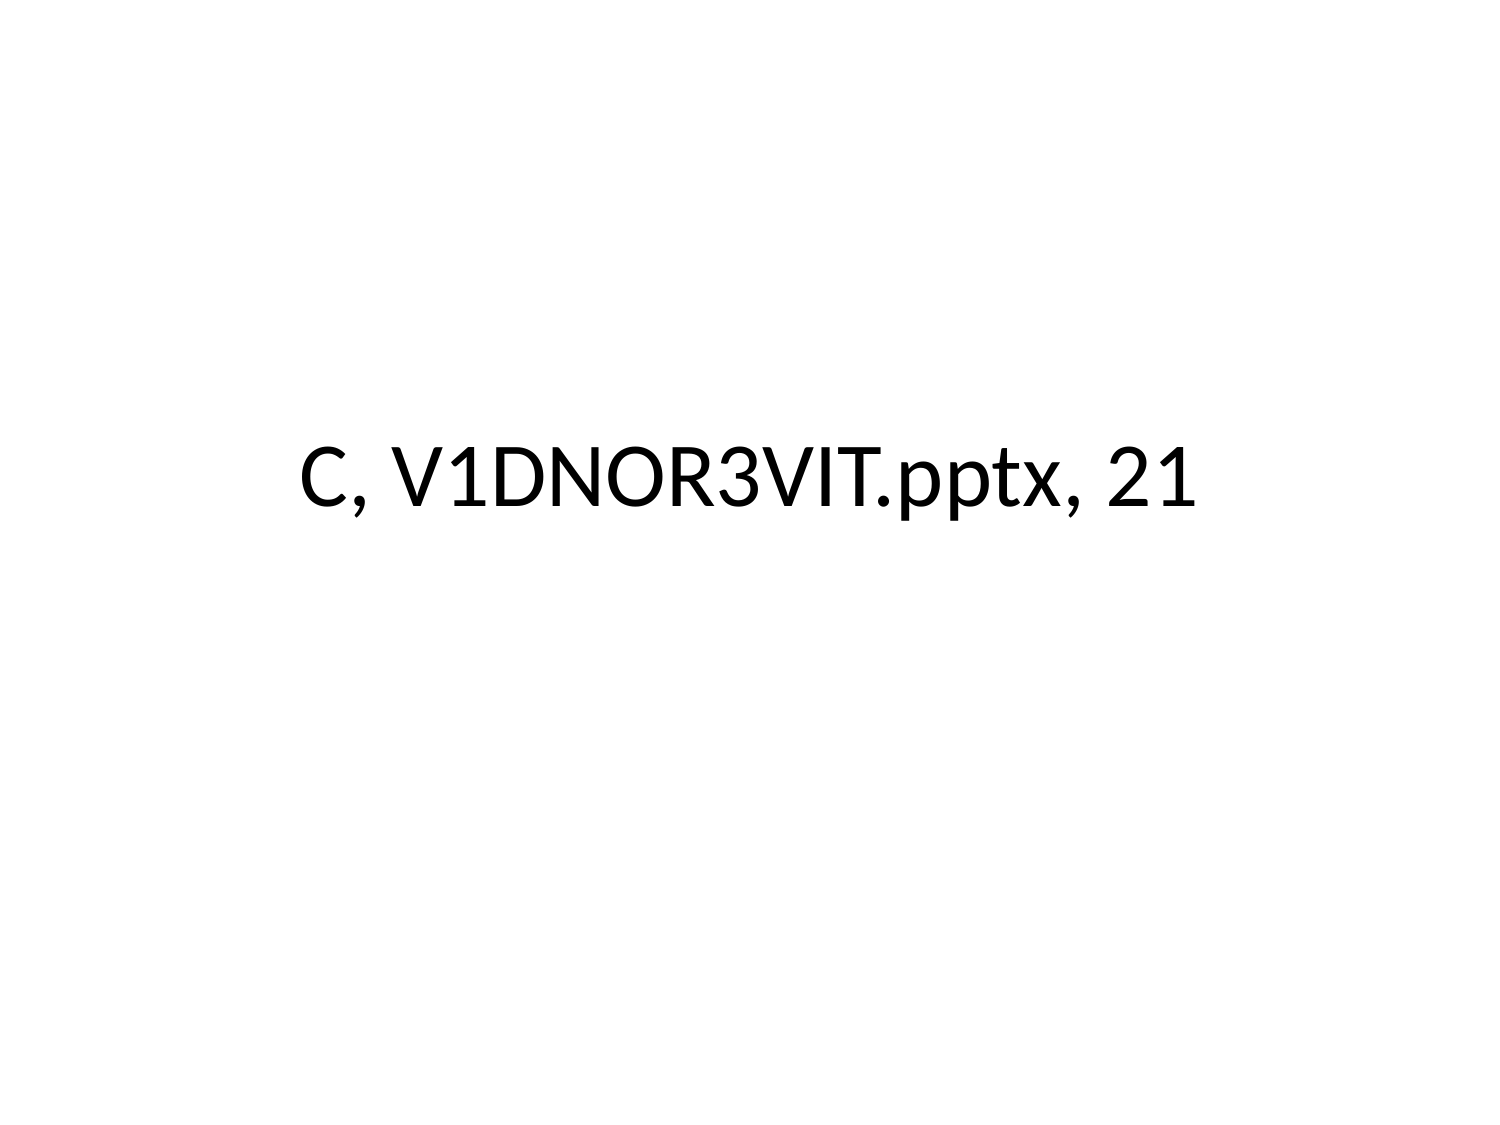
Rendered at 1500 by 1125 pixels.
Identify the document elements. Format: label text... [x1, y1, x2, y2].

title C, V1DNOR3VIT.pptx, 21 [112, 349, 1388, 591]
